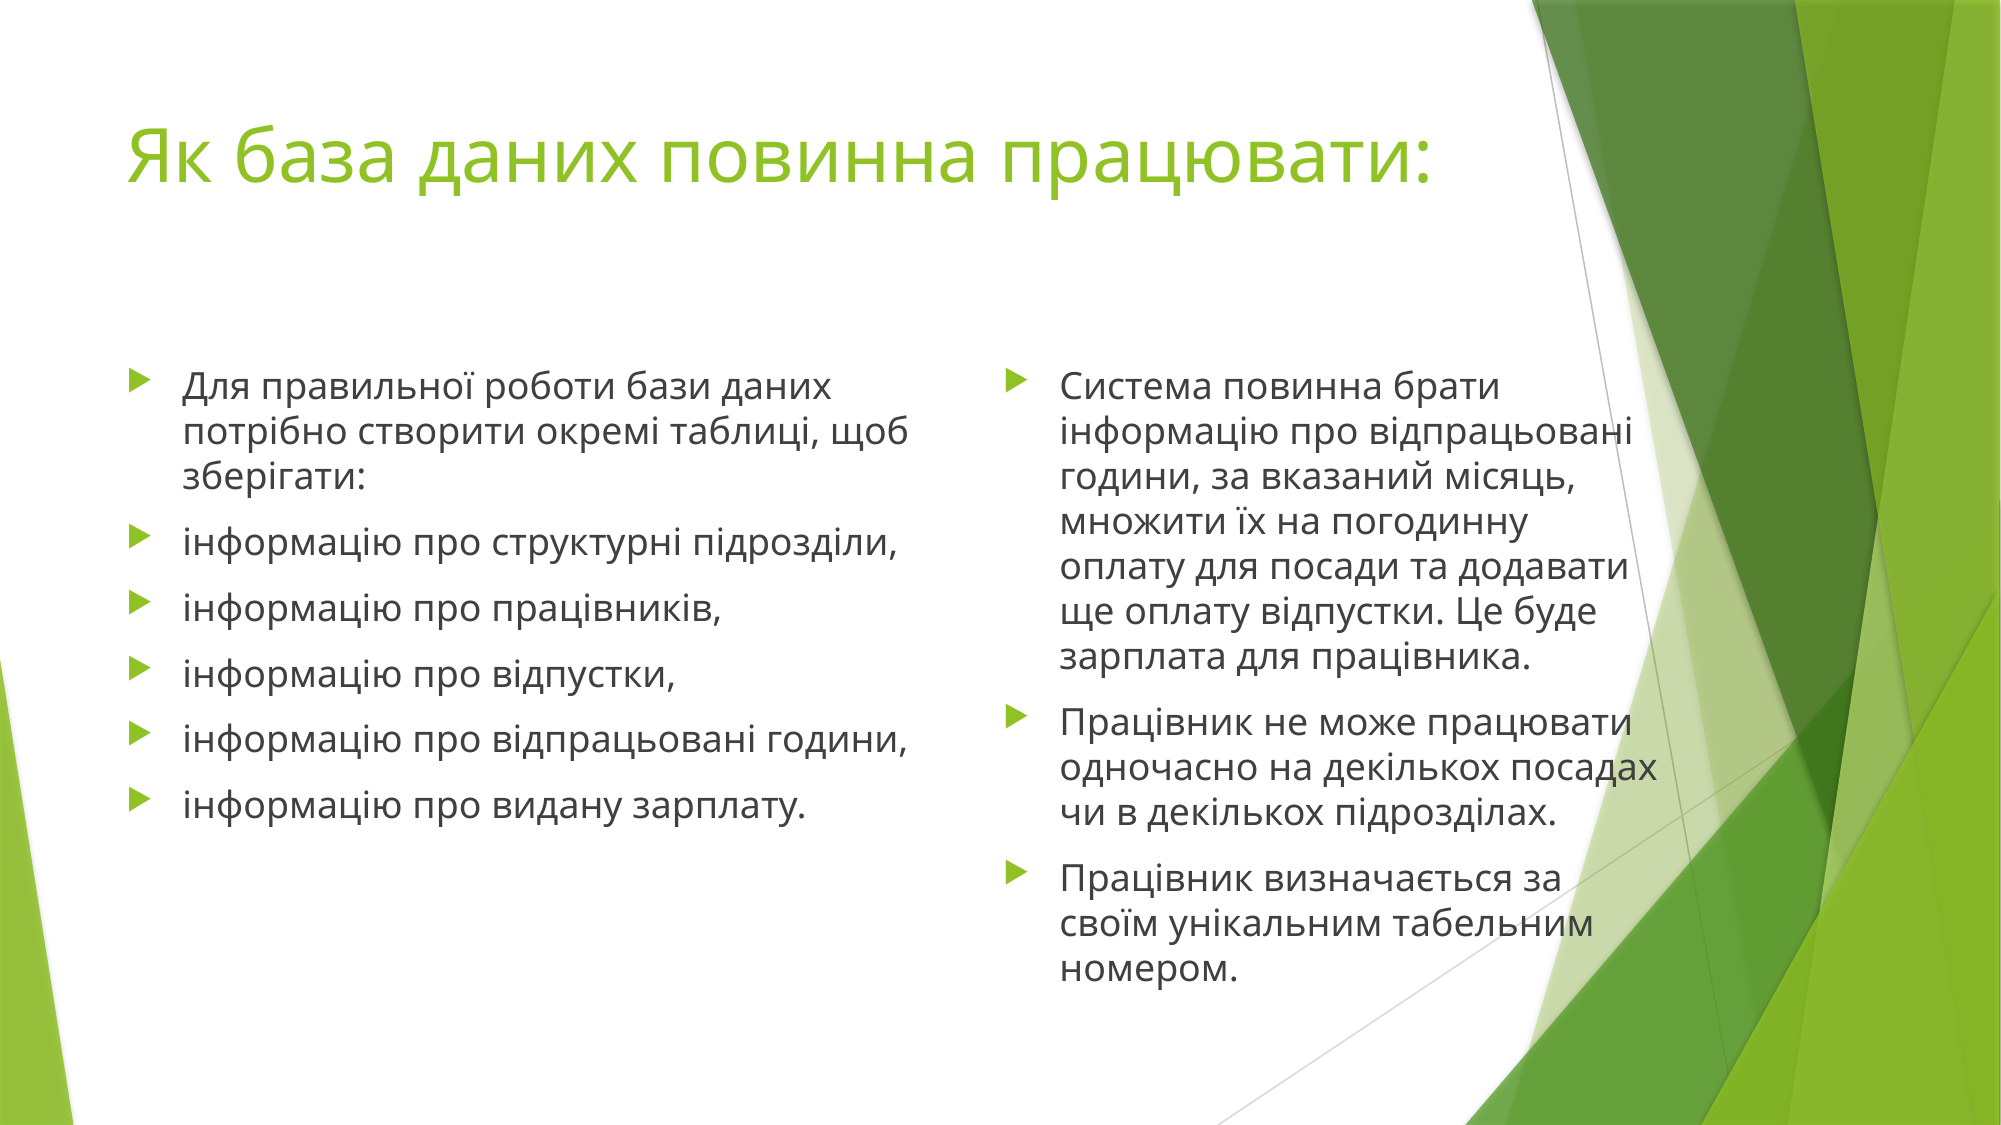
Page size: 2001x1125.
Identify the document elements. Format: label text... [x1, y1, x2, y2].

title Як база даних повинна працювати: [111, 99, 1522, 317]
list Для правильної роботи бази даних потрібно створити окремі таблиці, щоб зберігати: інформацію про структурні підрозділи, інформацію про працівників, інформацію про відпустки, інформацію про відпрацьовані години, інформацію про видану зарплату. [111, 354, 988, 992]
list Система повинна брати інформацію про відпрацьовані години, за вказаний місяць, множити їх на погодинну оплату для посади та додавати ще оплату відпустки. Це буде зарплата для працівника. Працівник не може працювати одночасно на декількох посадах чи в декількох підрозділах. Працівник визначається за своїм унікальним табельним номером. [988, 354, 1675, 992]
